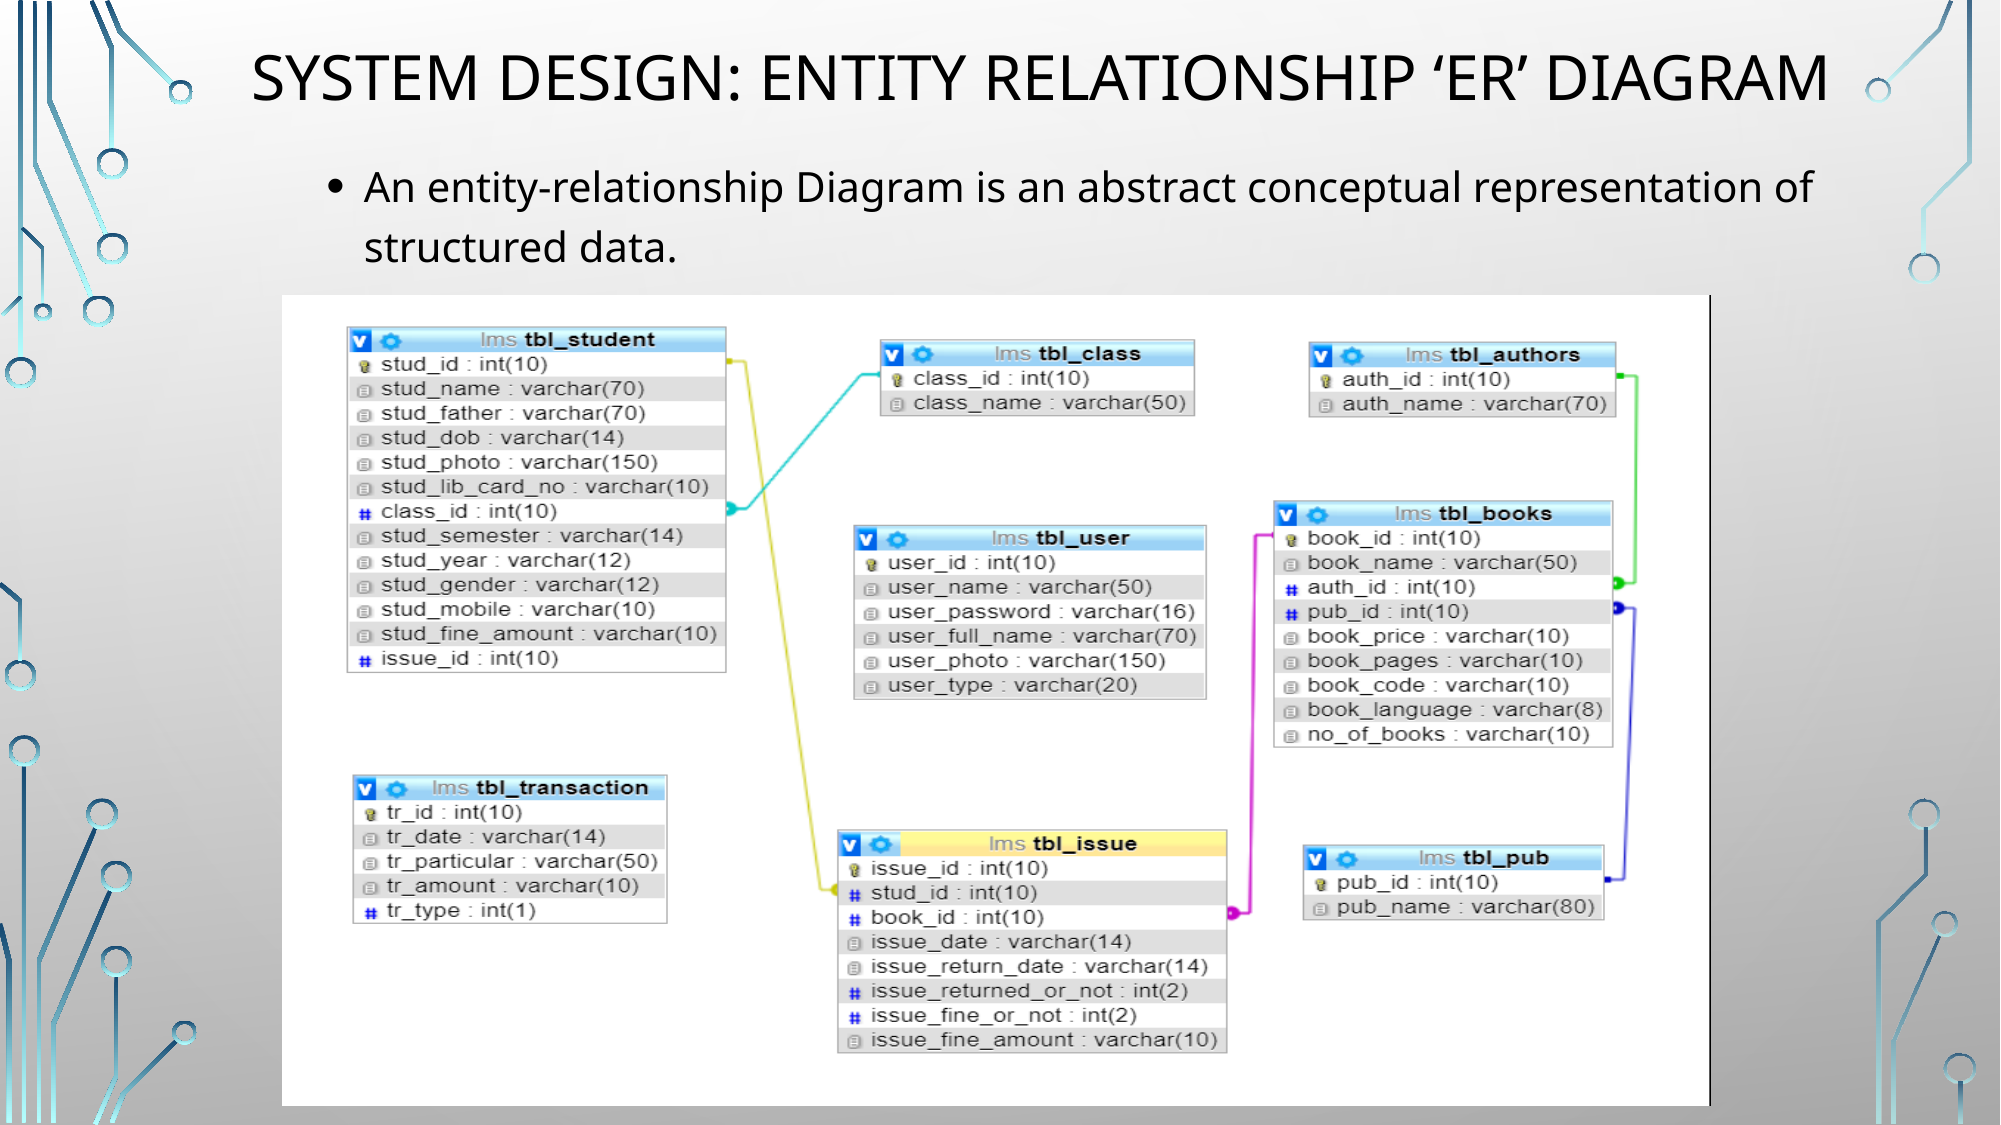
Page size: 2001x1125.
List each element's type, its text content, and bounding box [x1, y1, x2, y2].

title System Design: Entity Relationship ‘ER’ Diagram [236, 41, 1862, 120]
picture [282, 295, 1711, 1106]
list An entity-relationship Diagram is an abstract conceptual representation of structured data. [236, 143, 1851, 1123]
